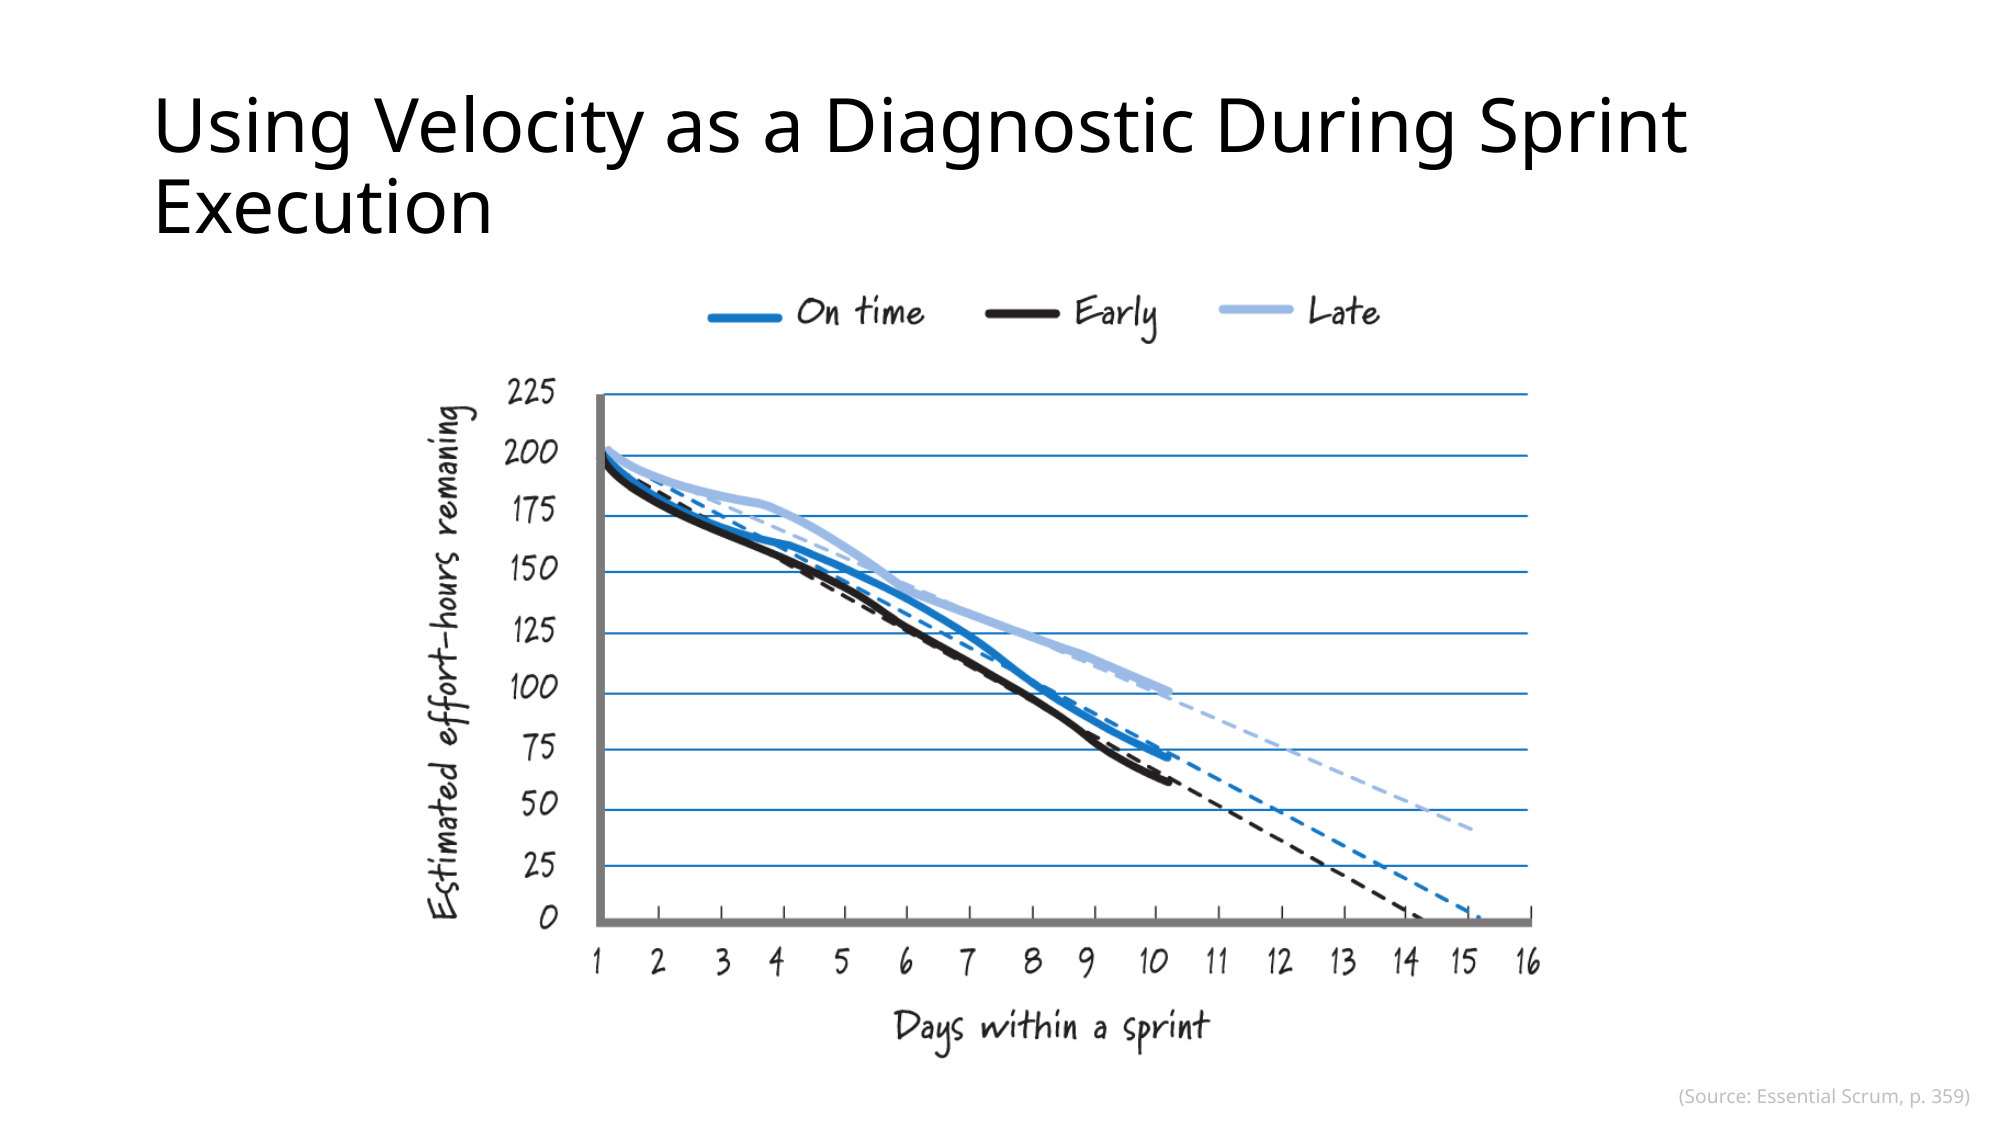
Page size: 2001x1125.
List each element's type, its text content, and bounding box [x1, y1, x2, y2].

title Using Velocity as a Diagnostic During Sprint Execution [137, 59, 1863, 278]
text_box (Source: Essential Scrum, p. 359) [1663, 1070, 2000, 1125]
picture [391, 277, 1609, 1071]
